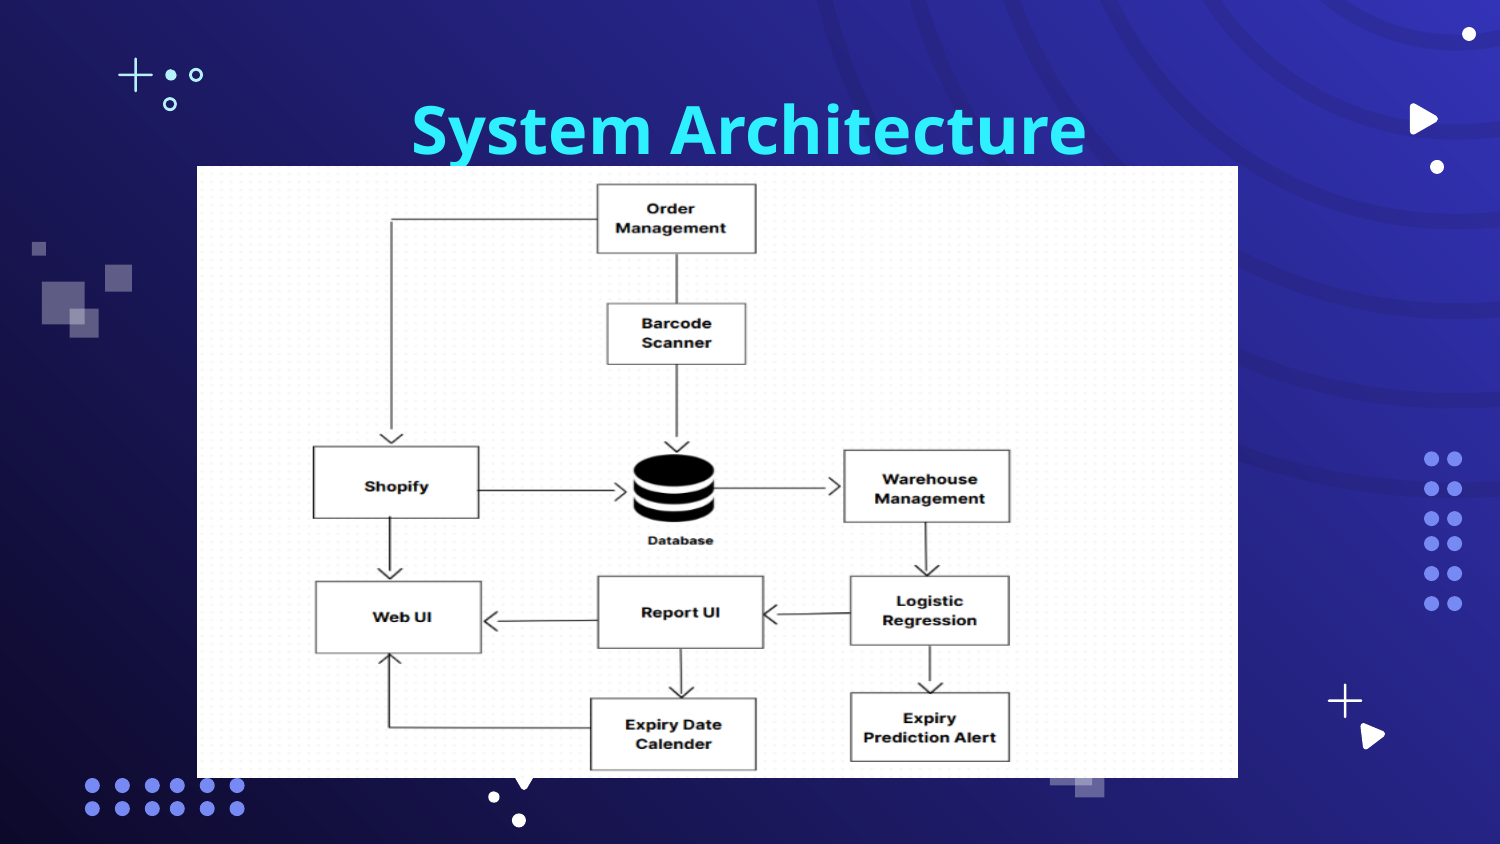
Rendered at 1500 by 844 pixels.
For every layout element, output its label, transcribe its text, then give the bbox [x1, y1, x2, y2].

title System Architecture [118, 88, 1382, 167]
picture [196, 166, 1238, 778]
